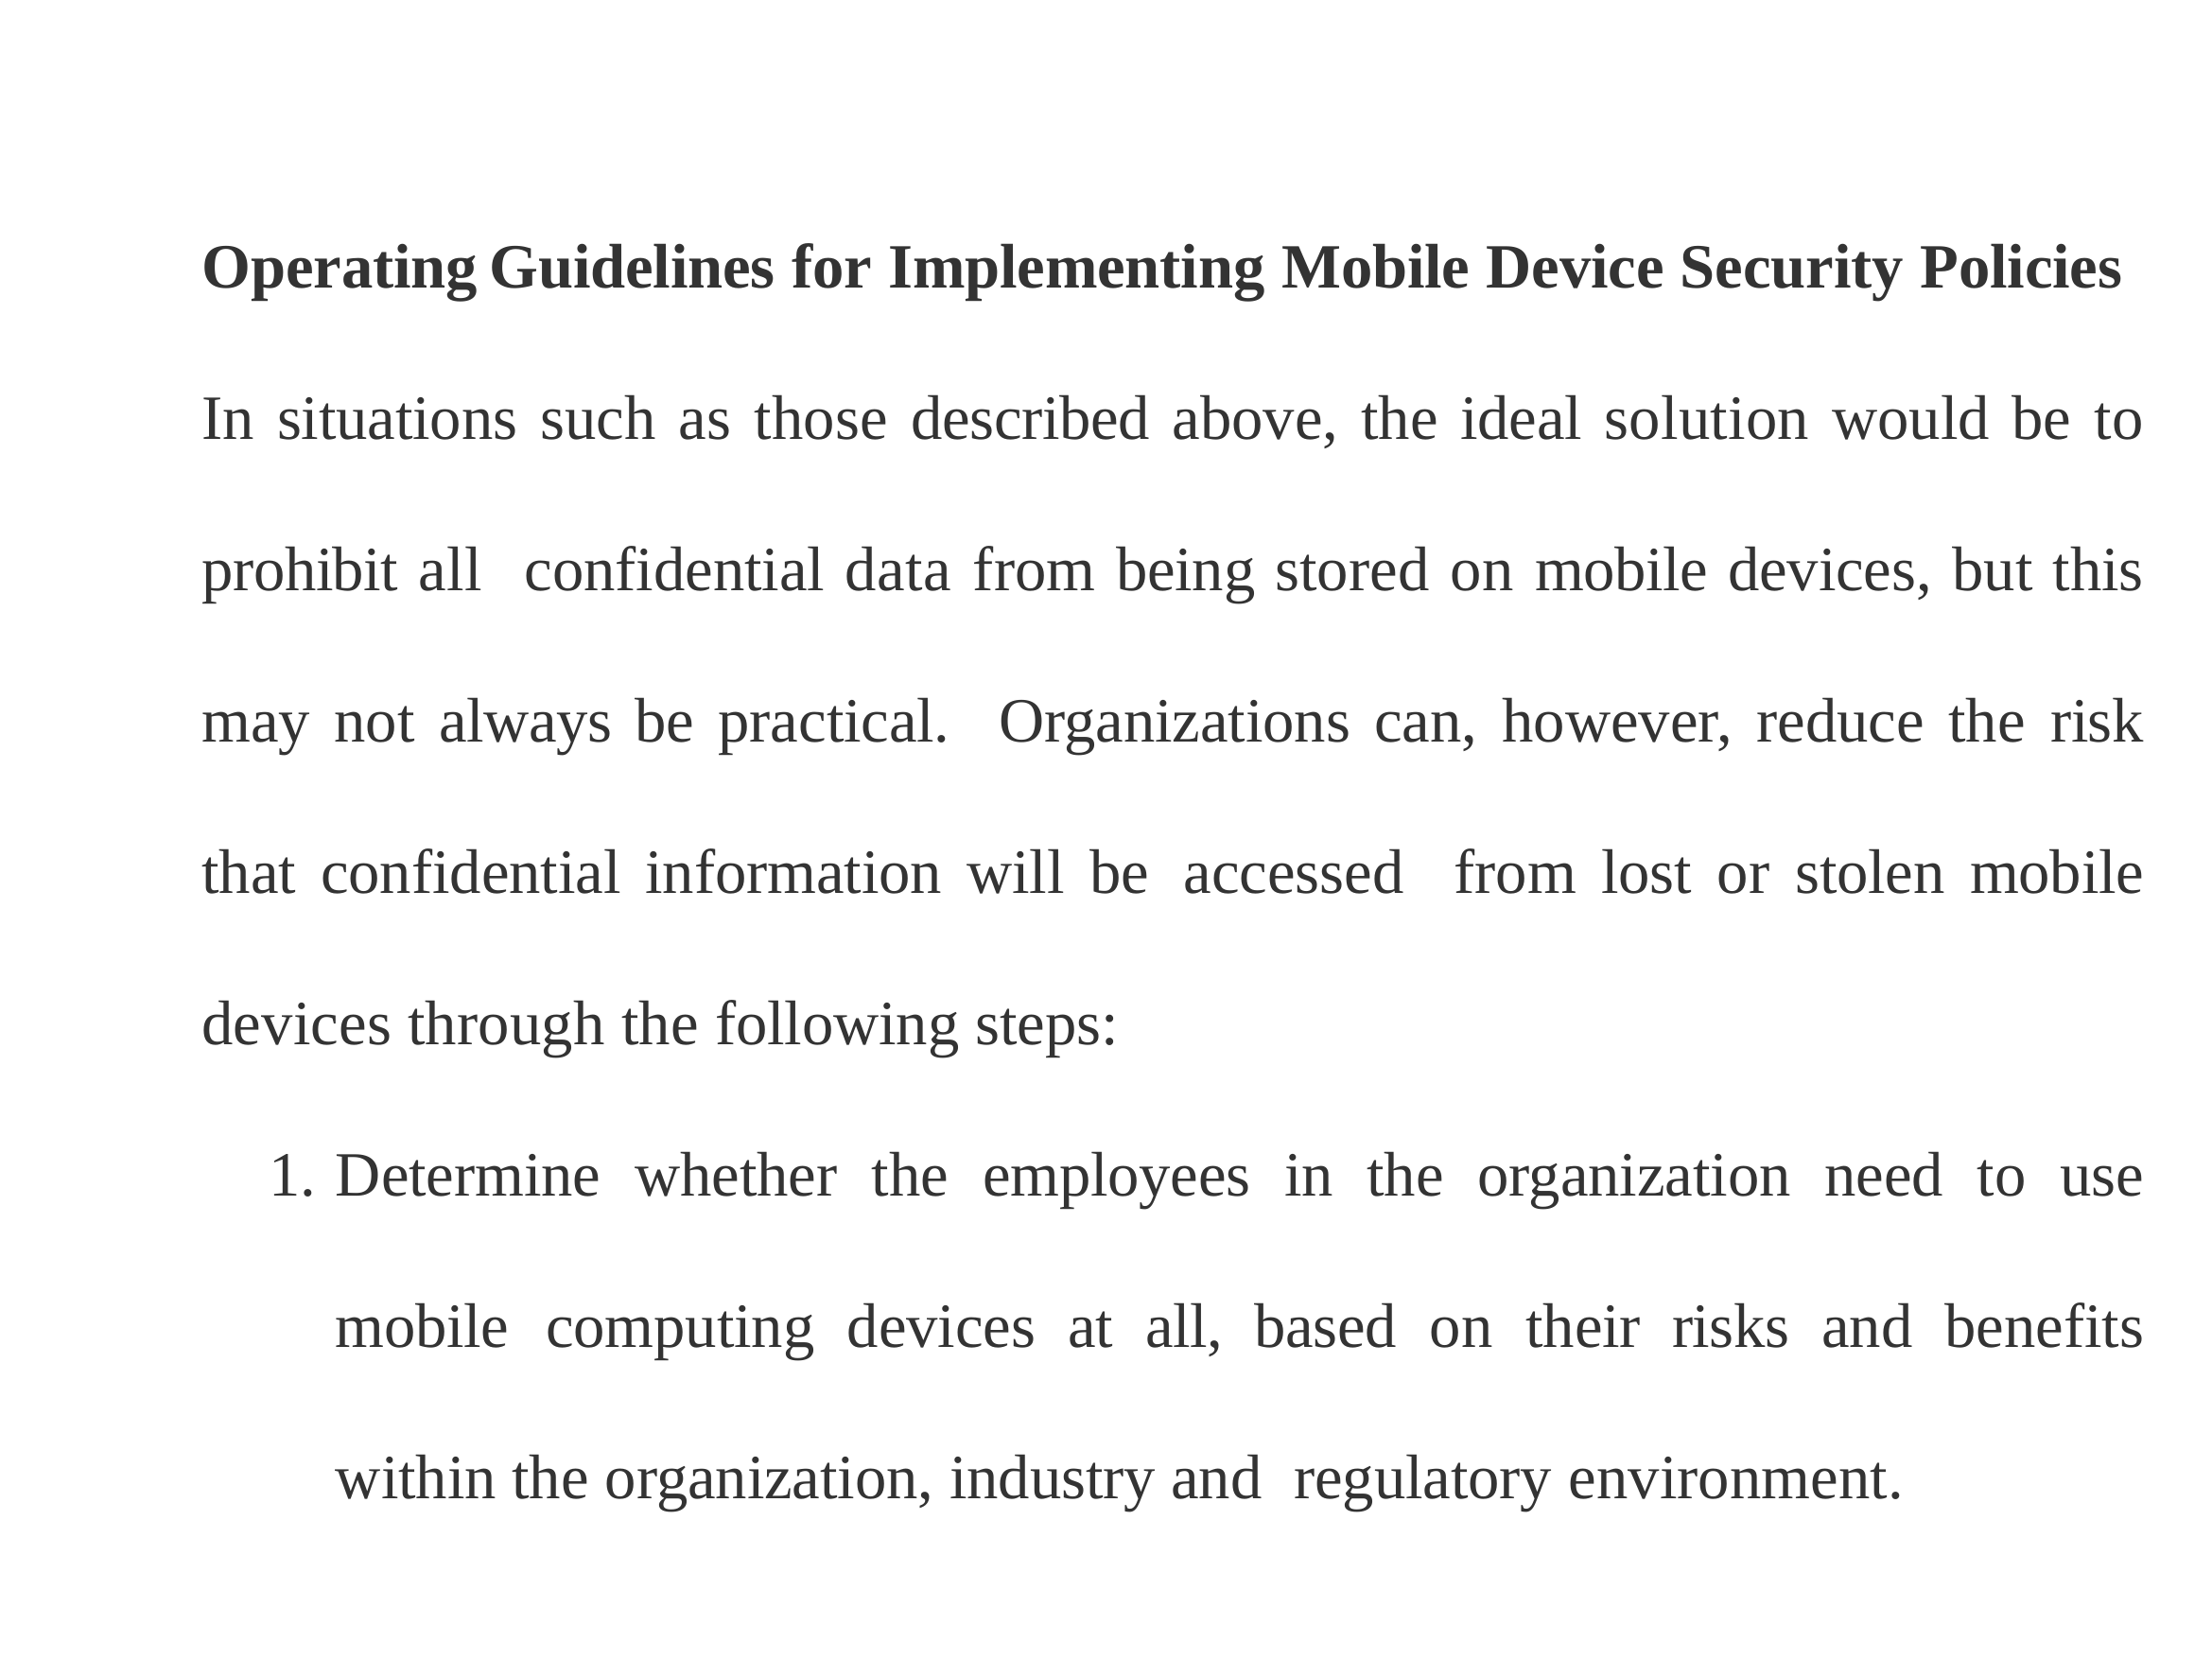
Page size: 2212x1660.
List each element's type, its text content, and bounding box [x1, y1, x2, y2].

text_box Operating Guidelines for Implementing Mobile Device Security Policies In situations such as those described above, the ideal solution would be to prohibit all confidential data from being stored on mobile devices, but this may not always be practical. Organizations can, however, reduce the risk that confidential information will be accessed from lost or stolen mobile devices through the following steps: Determine whether the employees in the organization need to use mobile computing devices at all, based on their risks and benefits within the organization, industry and regulatory environment. [198, 144, 2147, 1511]
